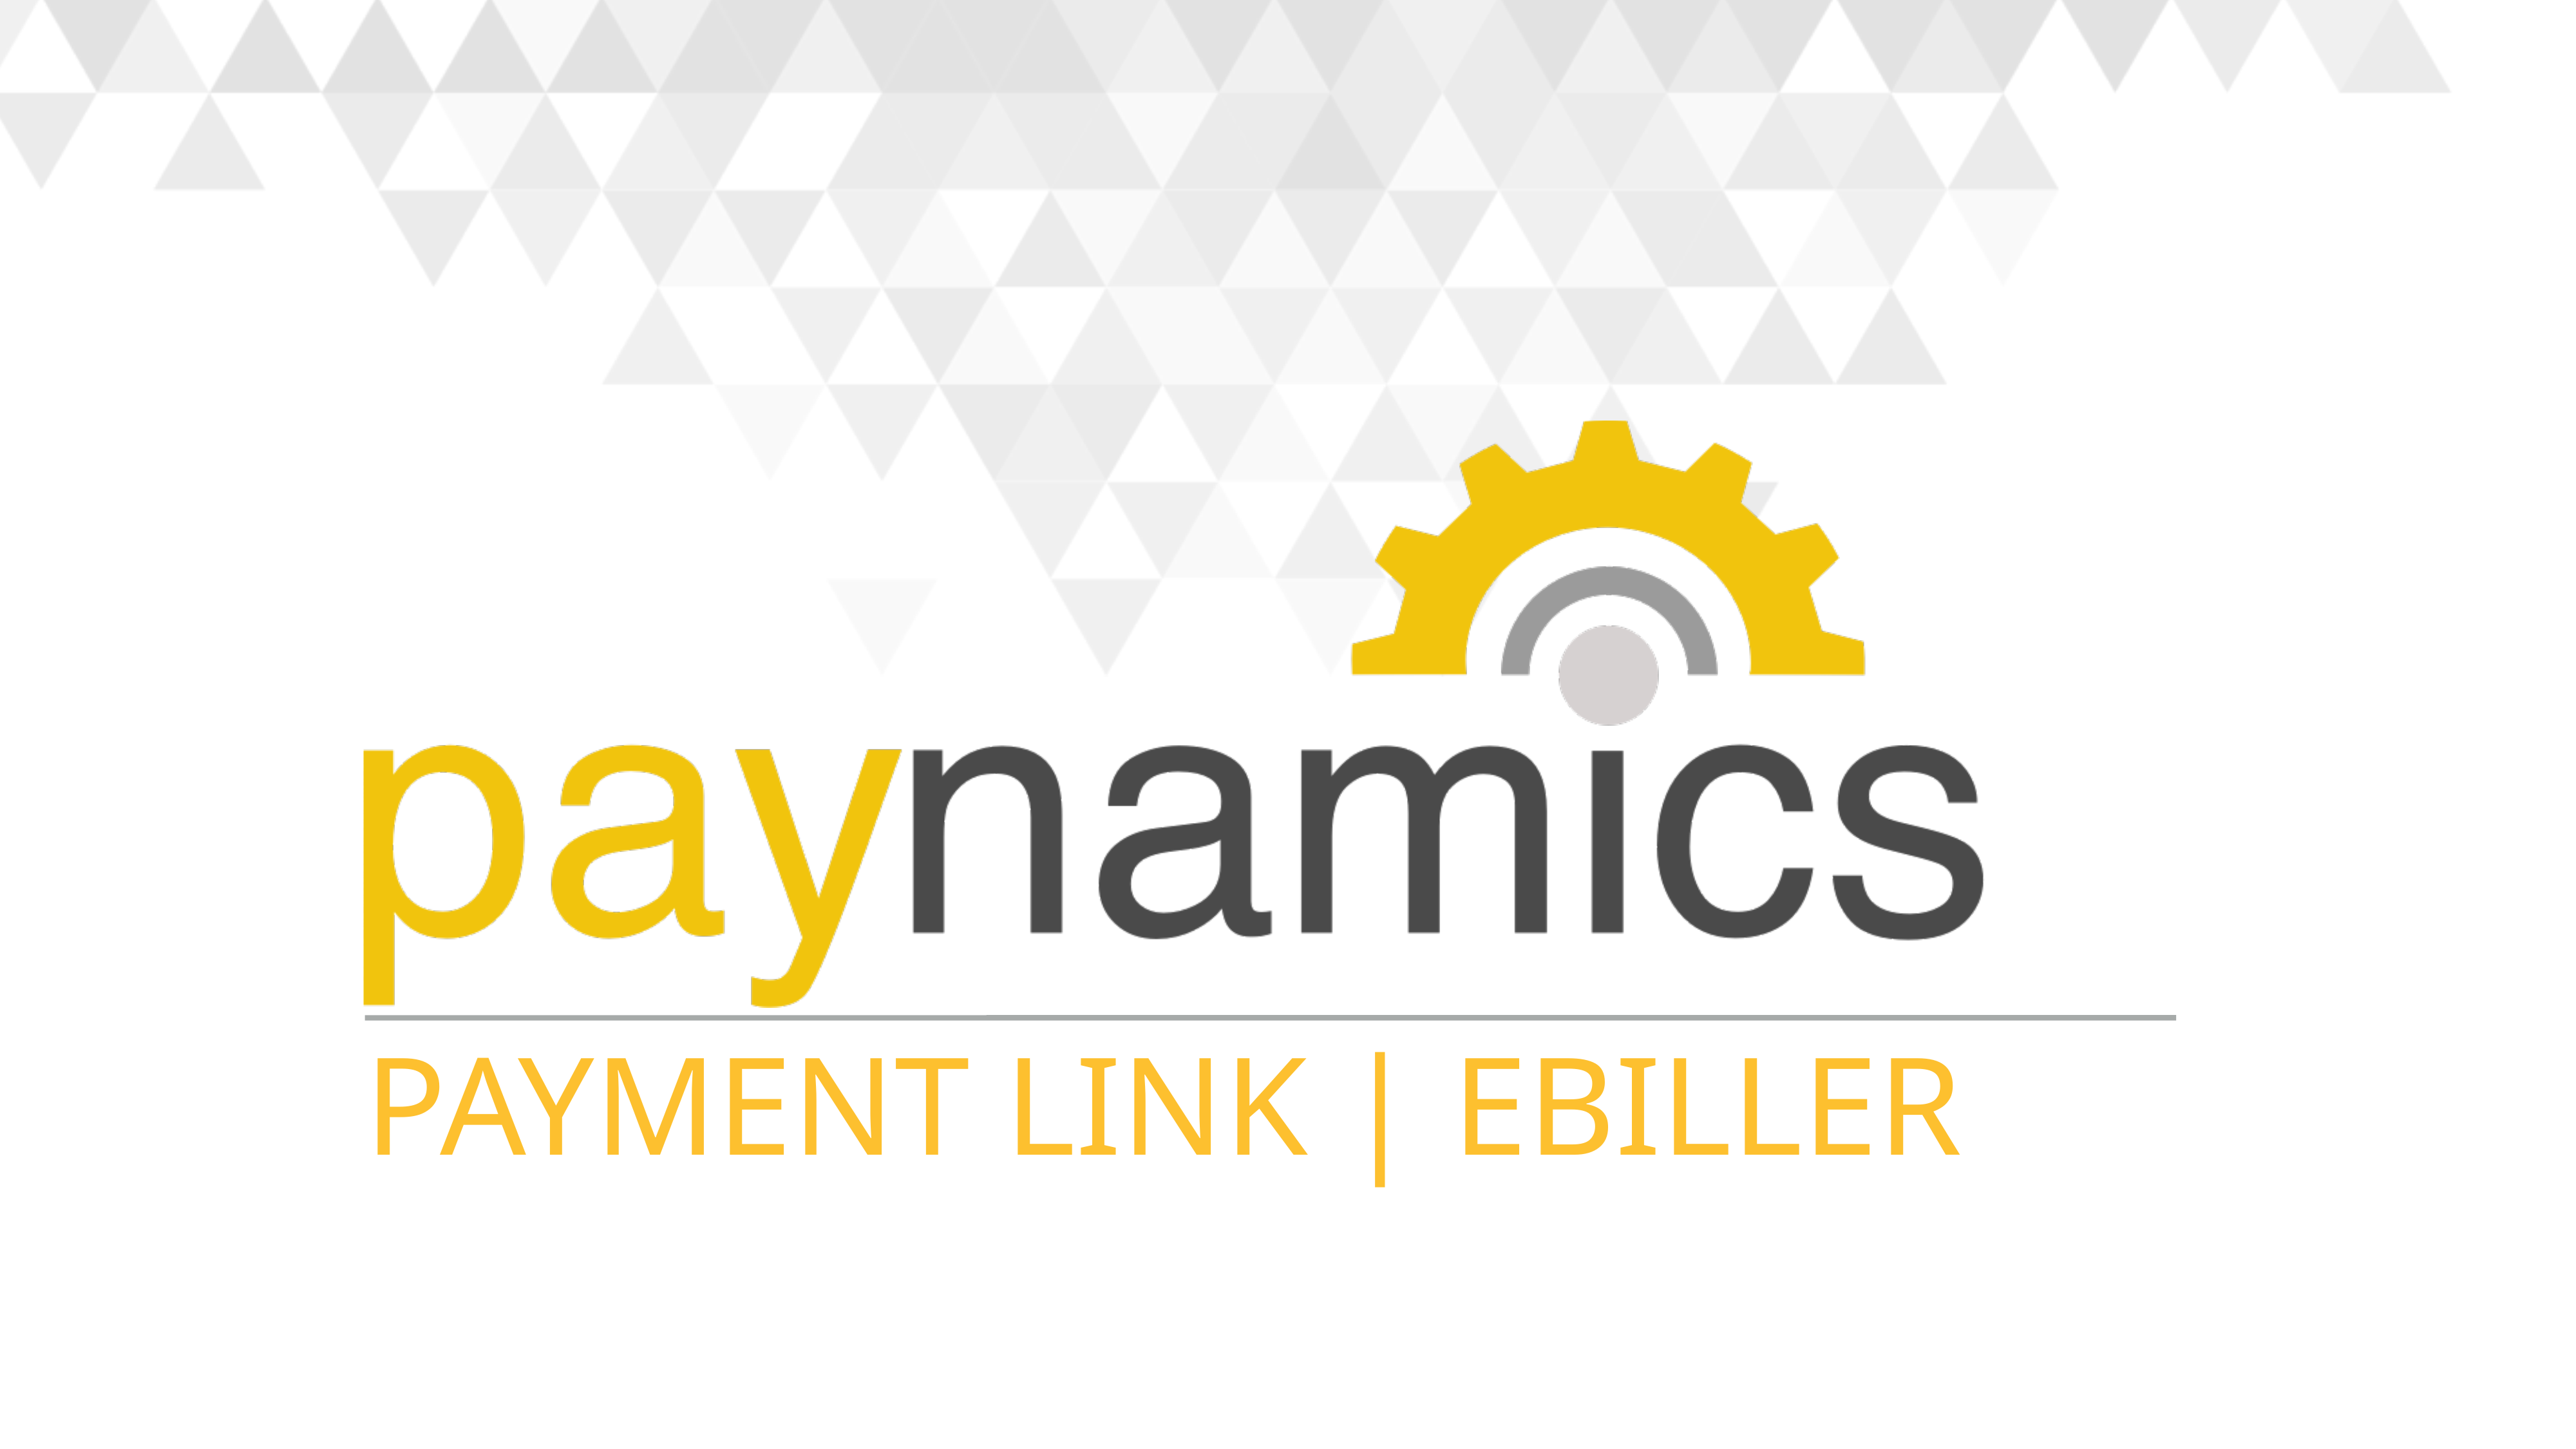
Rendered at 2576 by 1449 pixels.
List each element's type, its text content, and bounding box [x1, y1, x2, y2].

title payment link | ebiller [357, 1043, 2219, 1446]
picture [362, 421, 1985, 1008]
